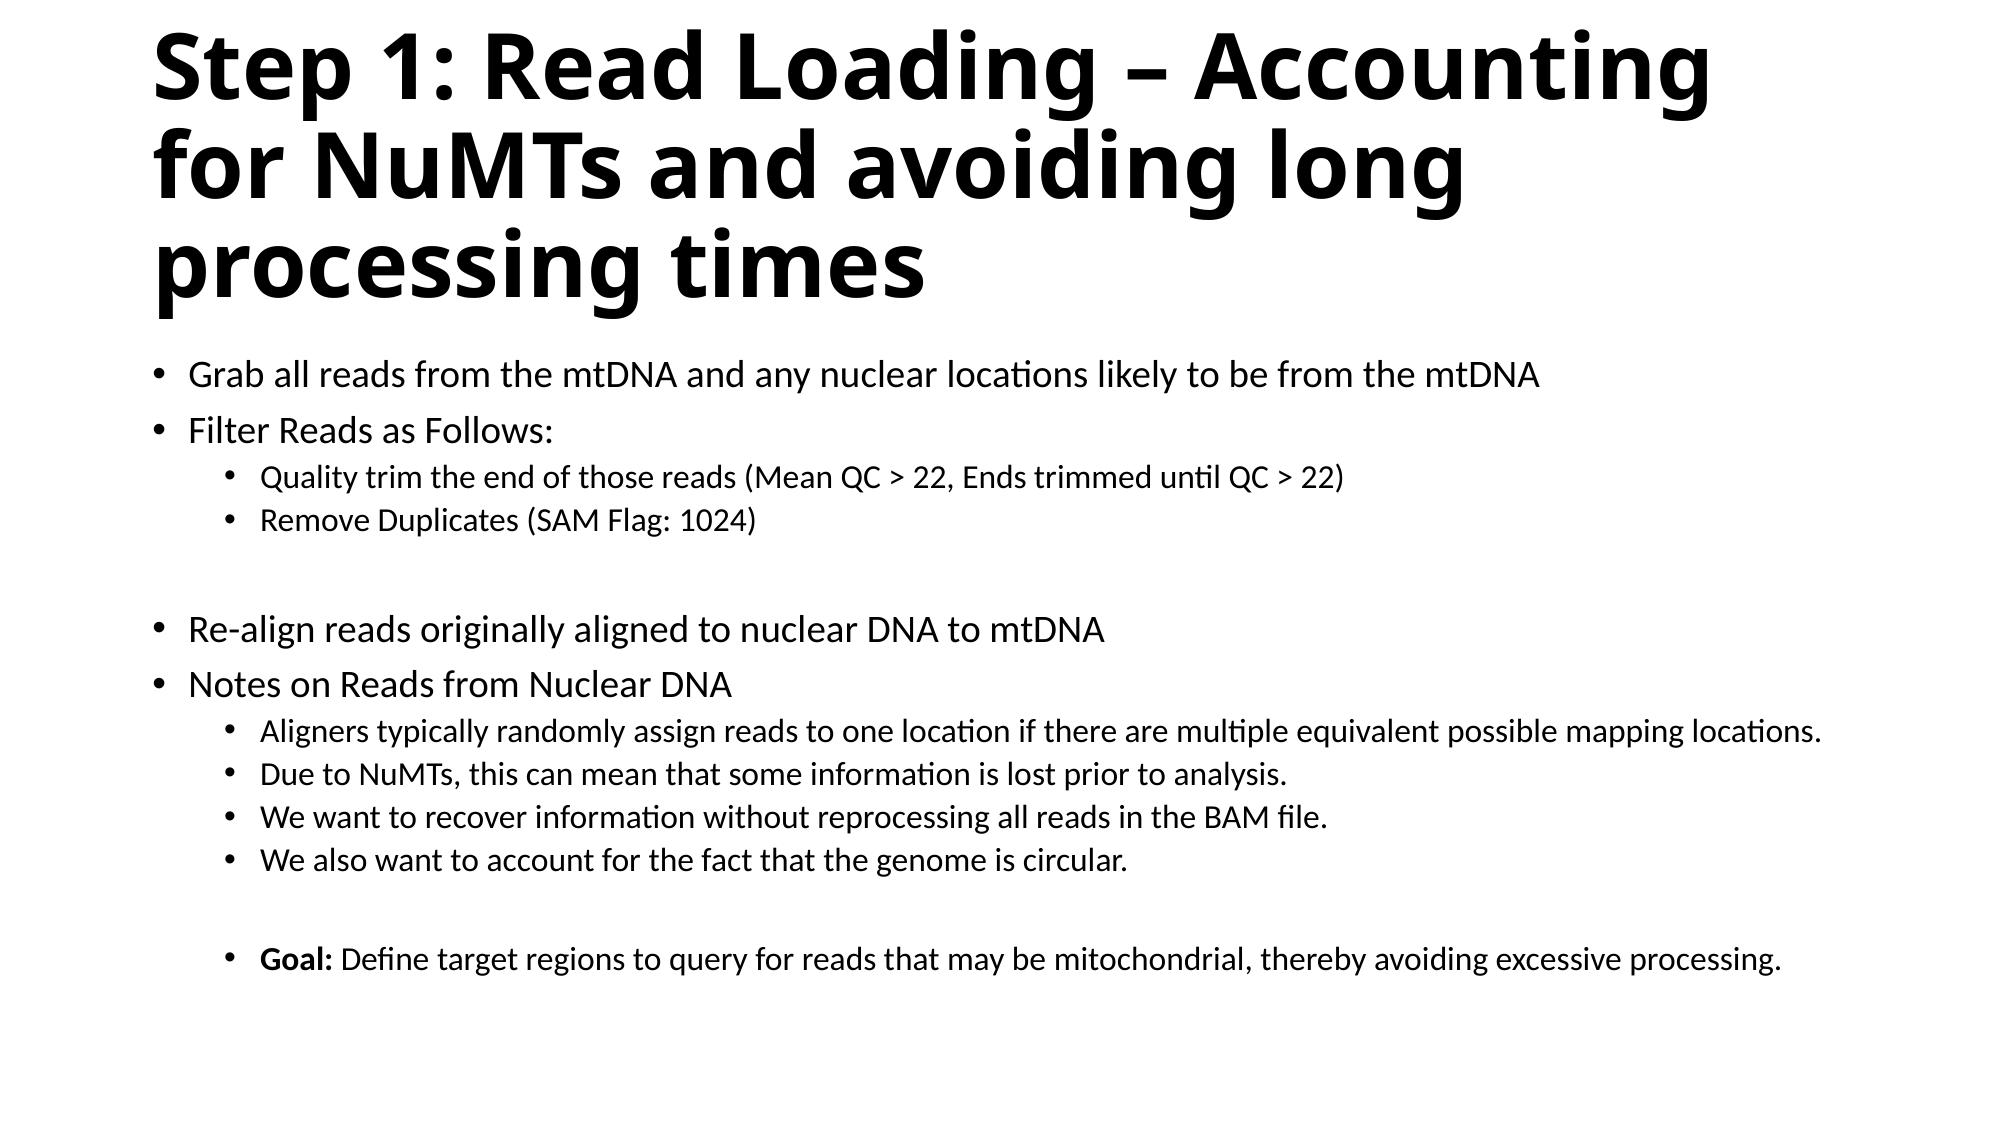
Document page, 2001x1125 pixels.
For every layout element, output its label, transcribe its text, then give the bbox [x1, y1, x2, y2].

list Grab all reads from the mtDNA and any nuclear locations likely to be from the mtDNA Filter Reads as Follows: Quality trim the end of those reads (Mean QC > 22, Ends trimmed until QC > 22) Remove Duplicates (SAM Flag: 1024) Re-align reads originally aligned to nuclear DNA to mtDNA Notes on Reads from Nuclear DNA Aligners typically randomly assign reads to one location if there are multiple equivalent possible mapping locations. Due to NuMTs, this can mean that some information is lost prior to analysis. We want to recover information without reprocessing all reads in the BAM file. We also want to account for the fact that the genome is circular. Goal: Define target regions to query for reads that may be mitochondrial, thereby avoiding excessive processing. [137, 346, 1863, 1014]
title Step 1: Read Loading – Accounting for NuMTs and avoiding long processing times [137, 59, 1863, 278]
